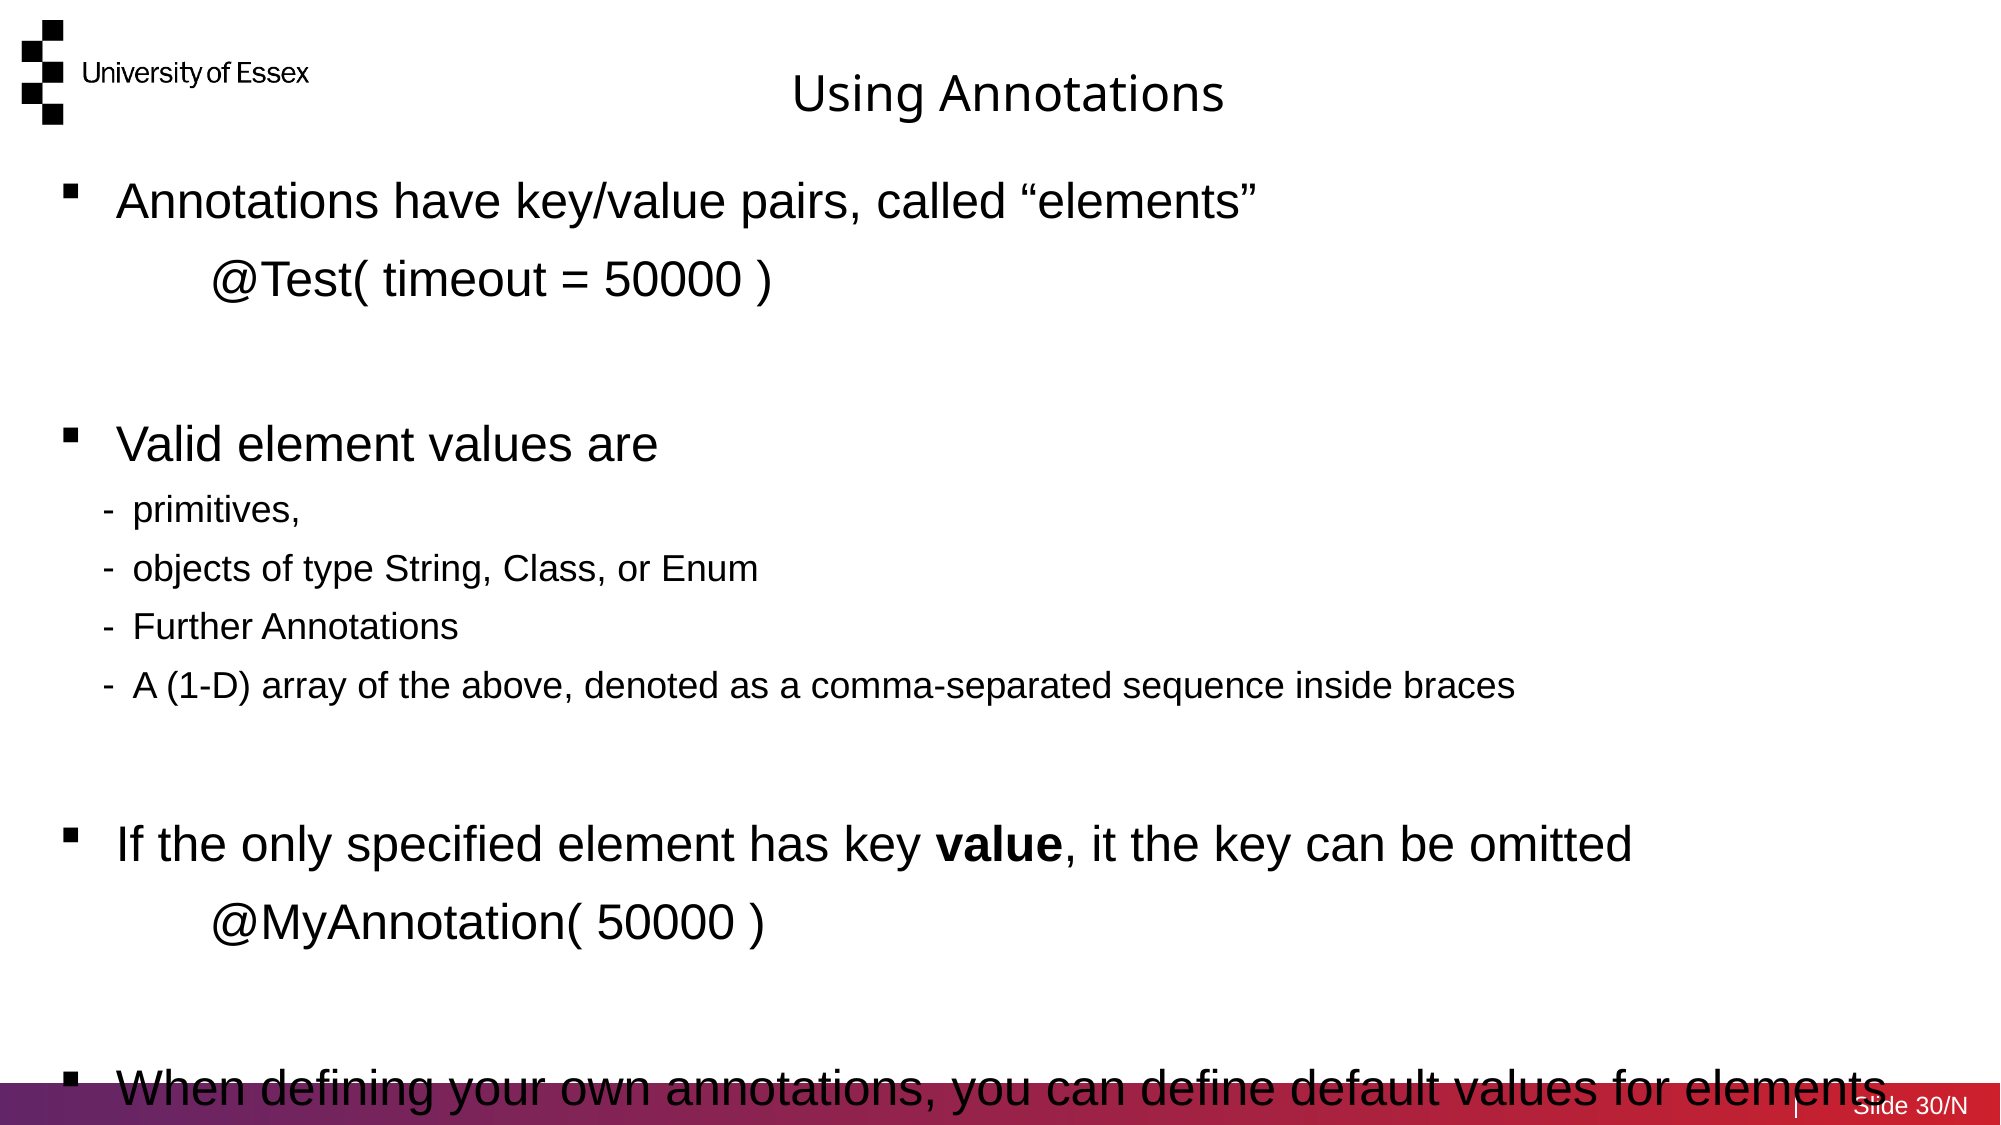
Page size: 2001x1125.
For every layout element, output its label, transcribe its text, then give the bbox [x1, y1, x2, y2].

picture [0, 0, 330, 146]
list Using Annotations [58, 36, 1959, 103]
list Annotations have key/value pairs, called “elements” @Test( timeout = 50000 ) Valid element values are primitives, objects of type String, Class, or Enum Further Annotations A (1-D) array of the above, denoted as a comma-separated sequence inside braces If the only specified element has key value, it the key can be omitted @MyAnnotation( 50000 ) When defining your own annotations, you can define default values for elements [58, 126, 1959, 1030]
slide_number 30/N [1915, 1083, 2000, 1125]
